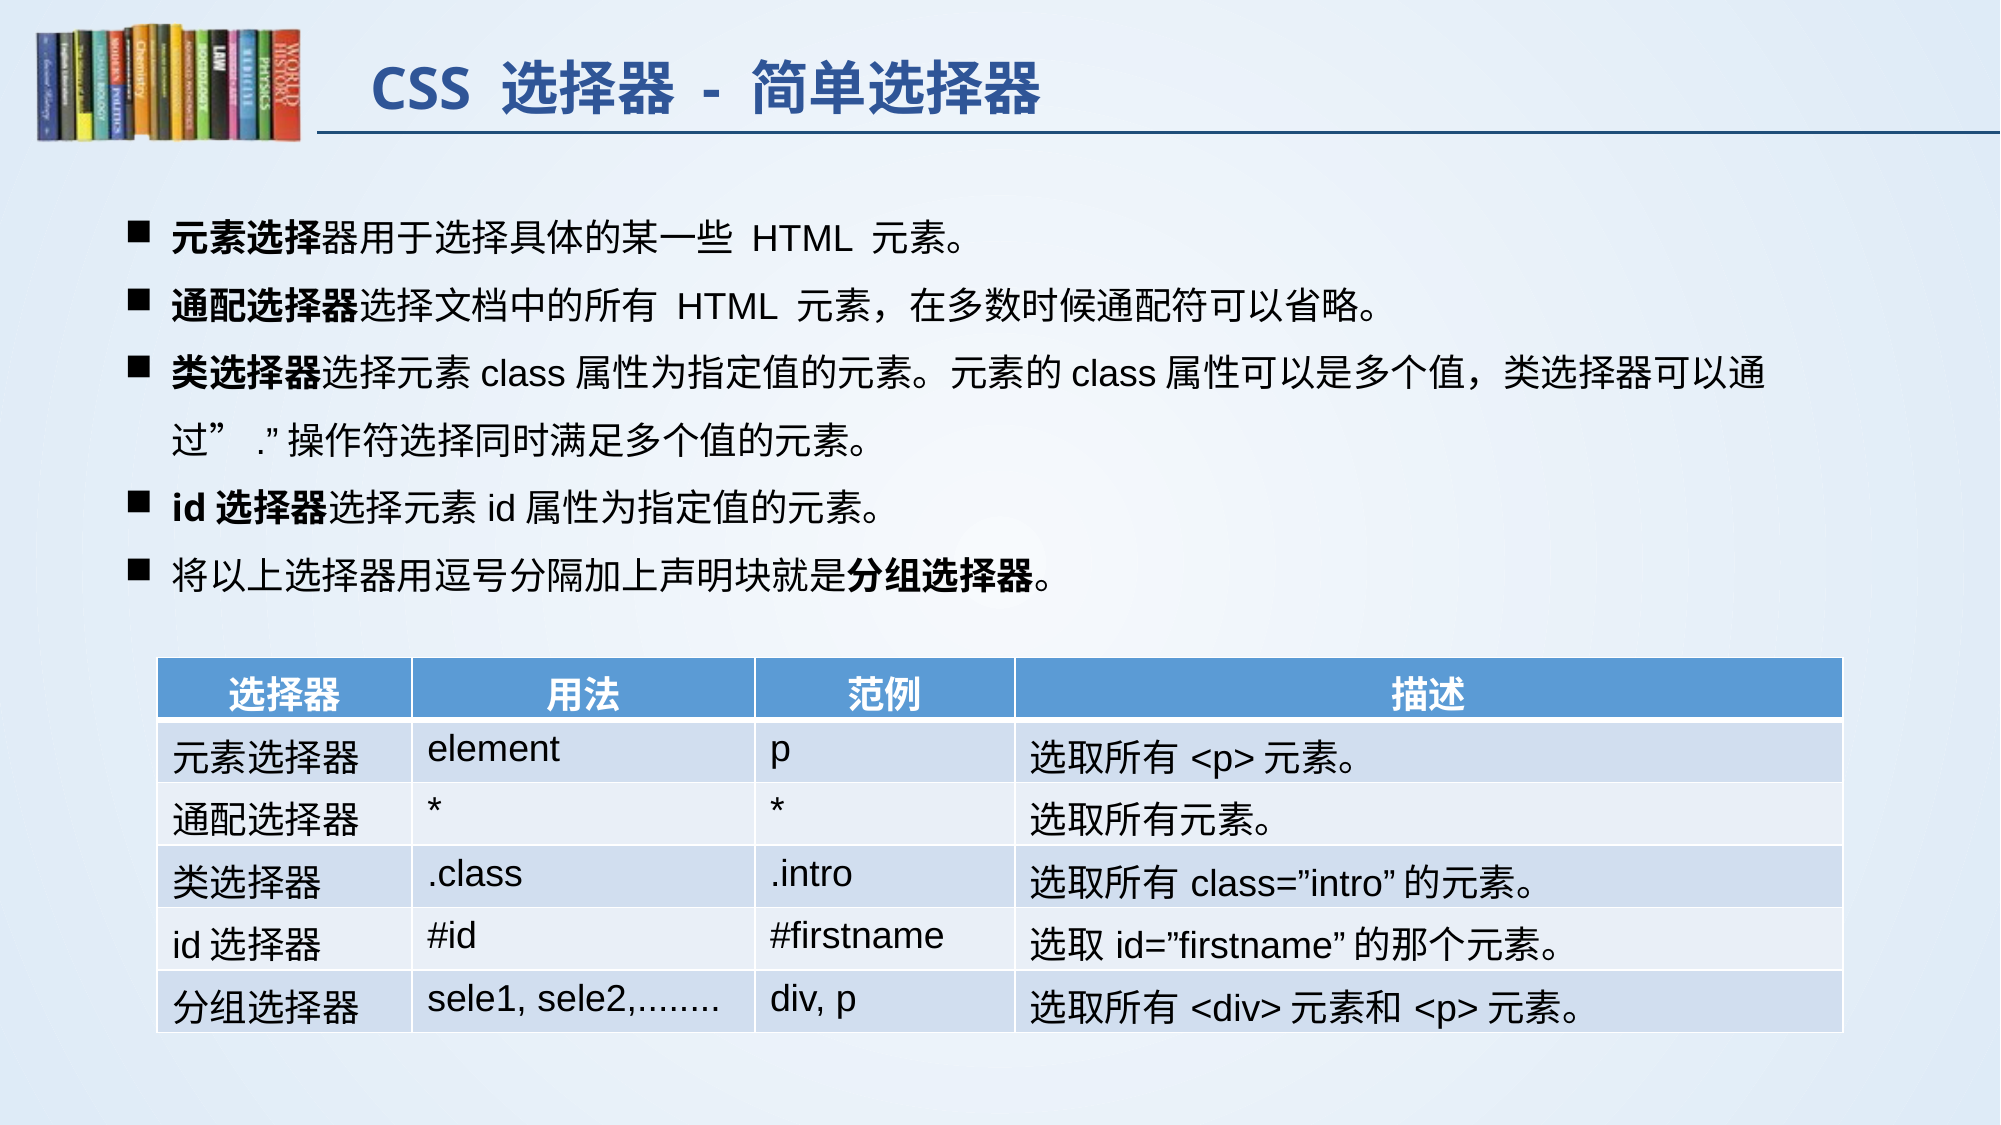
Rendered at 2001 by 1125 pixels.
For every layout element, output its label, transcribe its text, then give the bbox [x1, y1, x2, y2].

table_cell 选取所有class=”intro”的元素。 [1016, 846, 1842, 907]
table_cell 选取所有元素。 [1016, 783, 1842, 844]
table_cell .intro [756, 846, 1014, 907]
table_cell p [756, 723, 1014, 782]
table_cell * [413, 783, 754, 844]
table_cell sele1, sele2,........ [413, 971, 754, 1032]
table_cell 选取id=”firstname”的那个元素。 [1016, 908, 1842, 969]
picture [23, 0, 317, 173]
table_cell .class [413, 846, 754, 907]
table_cell #id [413, 908, 754, 969]
table_cell 选取所有<div>元素和<p>元素。 [1016, 971, 1842, 1032]
table_cell #firstname [756, 908, 1014, 969]
table_header 范例 [756, 658, 1014, 717]
table_cell 分组选择器 [158, 971, 411, 1032]
table_cell * [756, 783, 1014, 844]
table_cell 选取所有<p>元素。 [1016, 723, 1842, 782]
table_cell 元素选择器 [158, 723, 411, 782]
table_cell 通配选择器 [158, 783, 411, 844]
table_header 用法 [413, 658, 754, 717]
text_box 元素选择器用于选择具体的某一些 HTML 元素。 通配选择器选择文档中的所有 HTML 元素，在多数时候通配符可以省略。 类选择器选择元素class属性为指定值的元素。元素的class属性可以是多个值，类选择器可以通过”.”操作符选择同时满足多个值的元素。 id选择器选择元素id属性为指定值的元素。 将以上选择器用逗号分隔加上声明块就是分组选择器。 [110, 184, 1890, 605]
table_header 选择器 [158, 658, 411, 717]
table_header 描述 [1016, 658, 1842, 717]
table_cell element [413, 723, 754, 782]
text_box CSS 选择器 - 简单选择器 [355, 43, 1938, 129]
table_cell div, p [756, 971, 1014, 1032]
table_cell 类选择器 [158, 846, 411, 907]
table_cell id选择器 [158, 908, 411, 969]
